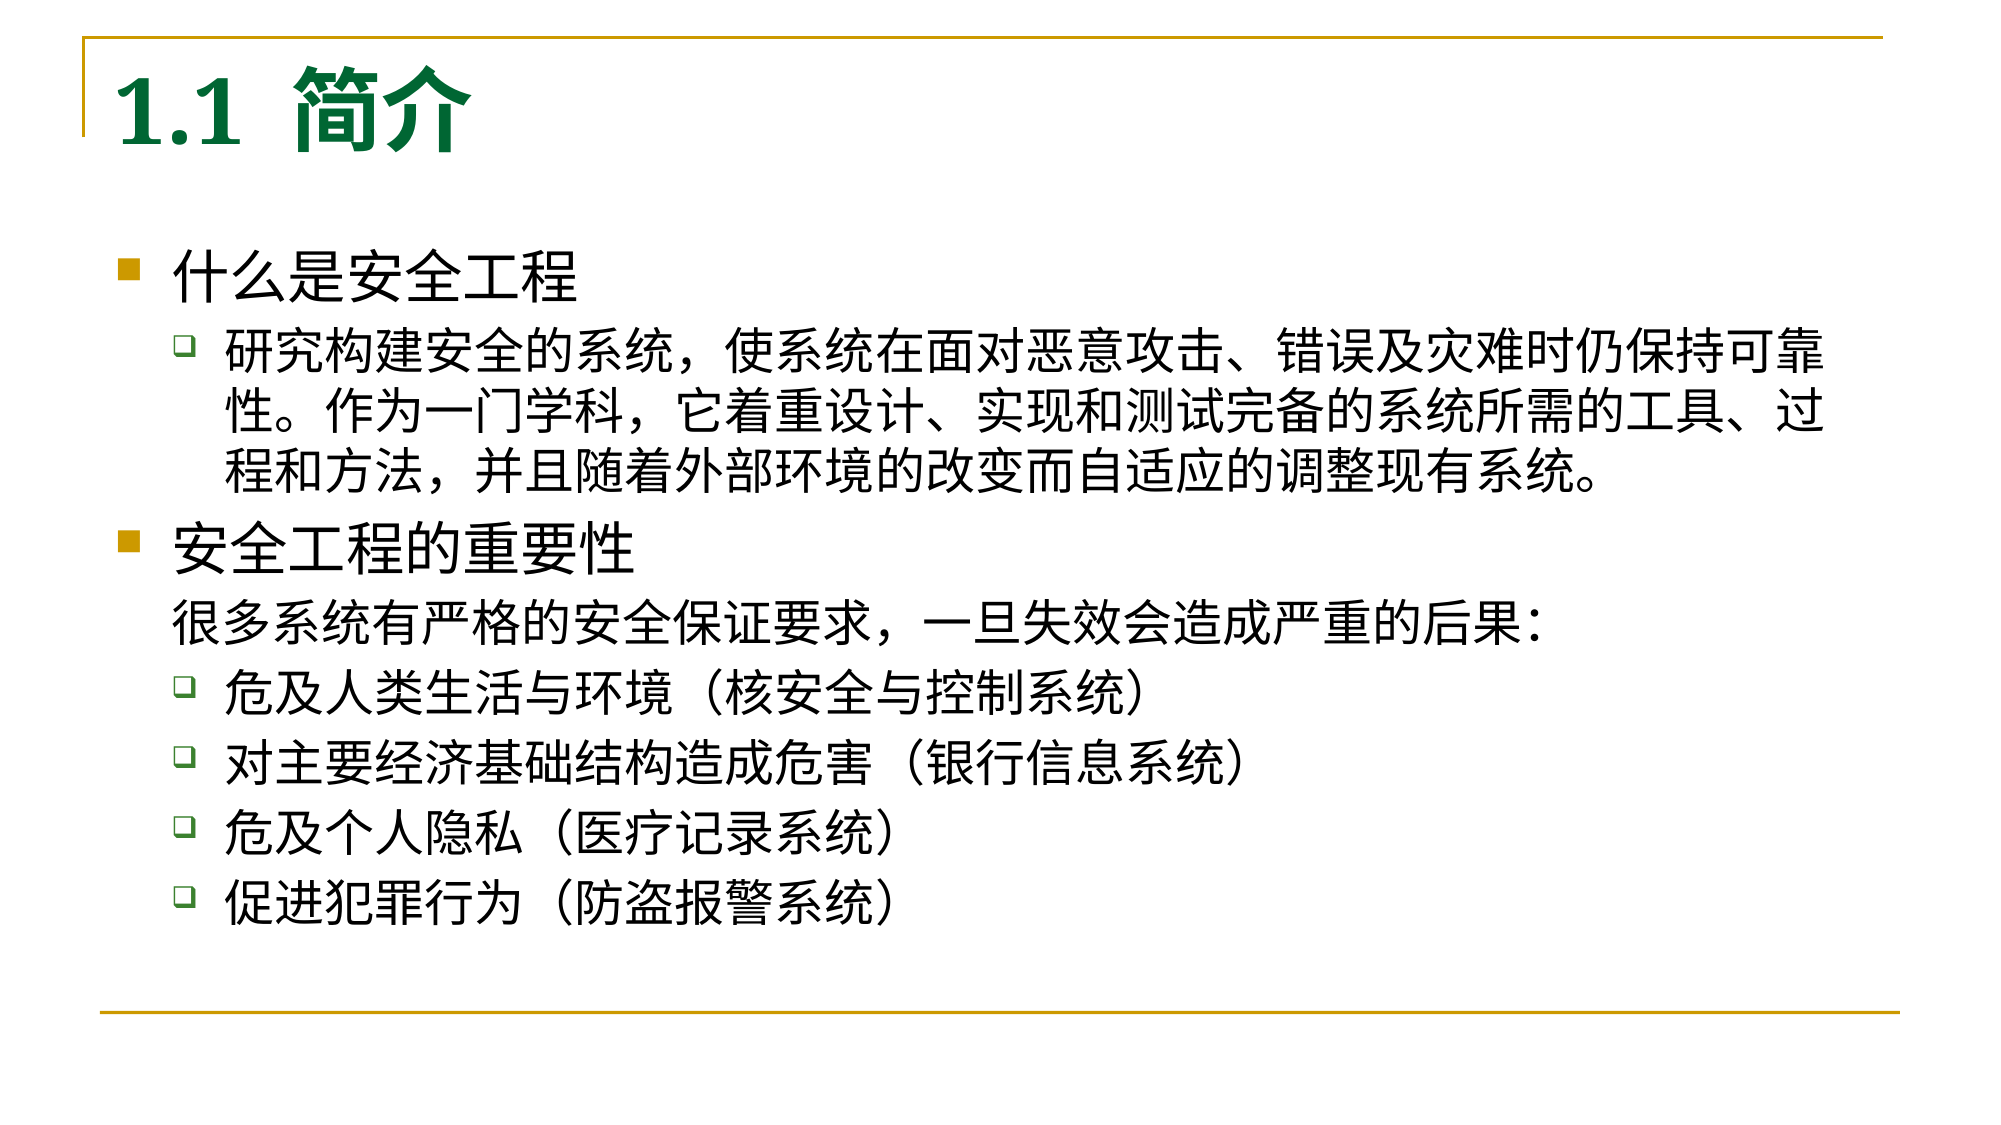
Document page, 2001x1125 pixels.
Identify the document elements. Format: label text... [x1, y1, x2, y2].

list 什么是安全工程 研究构建安全的系统，使系统在面对恶意攻击、错误及灾难时仍保持可靠性。作为一门学科，它着重设计、实现和测试完备的系统所需的工具、过程和方法，并且随着外部环境的改变而自适应的调整现有系统。 安全工程的重要性 很多系统有严格的安全保证要求，一旦失效会造成严重的后果： 危及人类生活与环境（核安全与控制系统） 对主要经济基础结构造成危害（银行信息系统） 危及个人隐私（医疗记录系统） 促进犯罪行为（防盗报警系统） [99, 232, 1875, 1006]
title 1.1 简介 [99, 45, 1900, 233]
